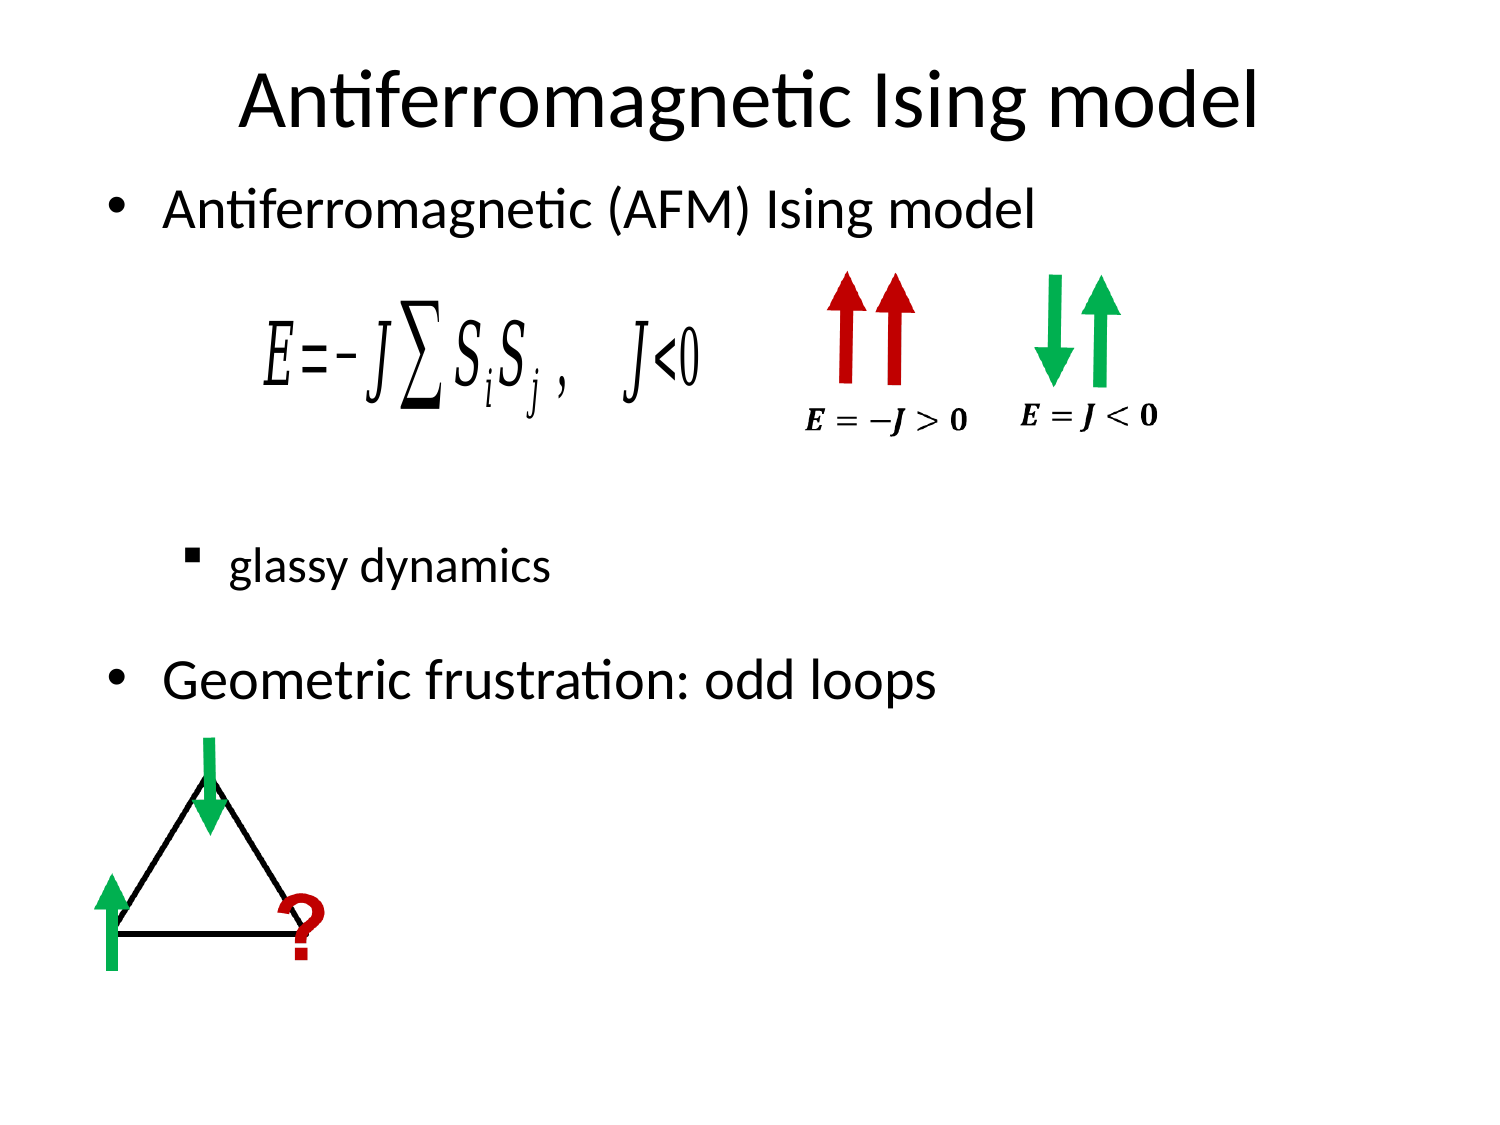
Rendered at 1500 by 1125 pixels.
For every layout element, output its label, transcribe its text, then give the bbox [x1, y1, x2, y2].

list Antiferromagnetic (AFM) Ising model glassy dynamics Geometric frustration: odd loops [91, 162, 1442, 988]
title Antiferromagnetic Ising model [75, 0, 1425, 188]
picture [74, 737, 340, 985]
picture [787, 229, 1176, 451]
